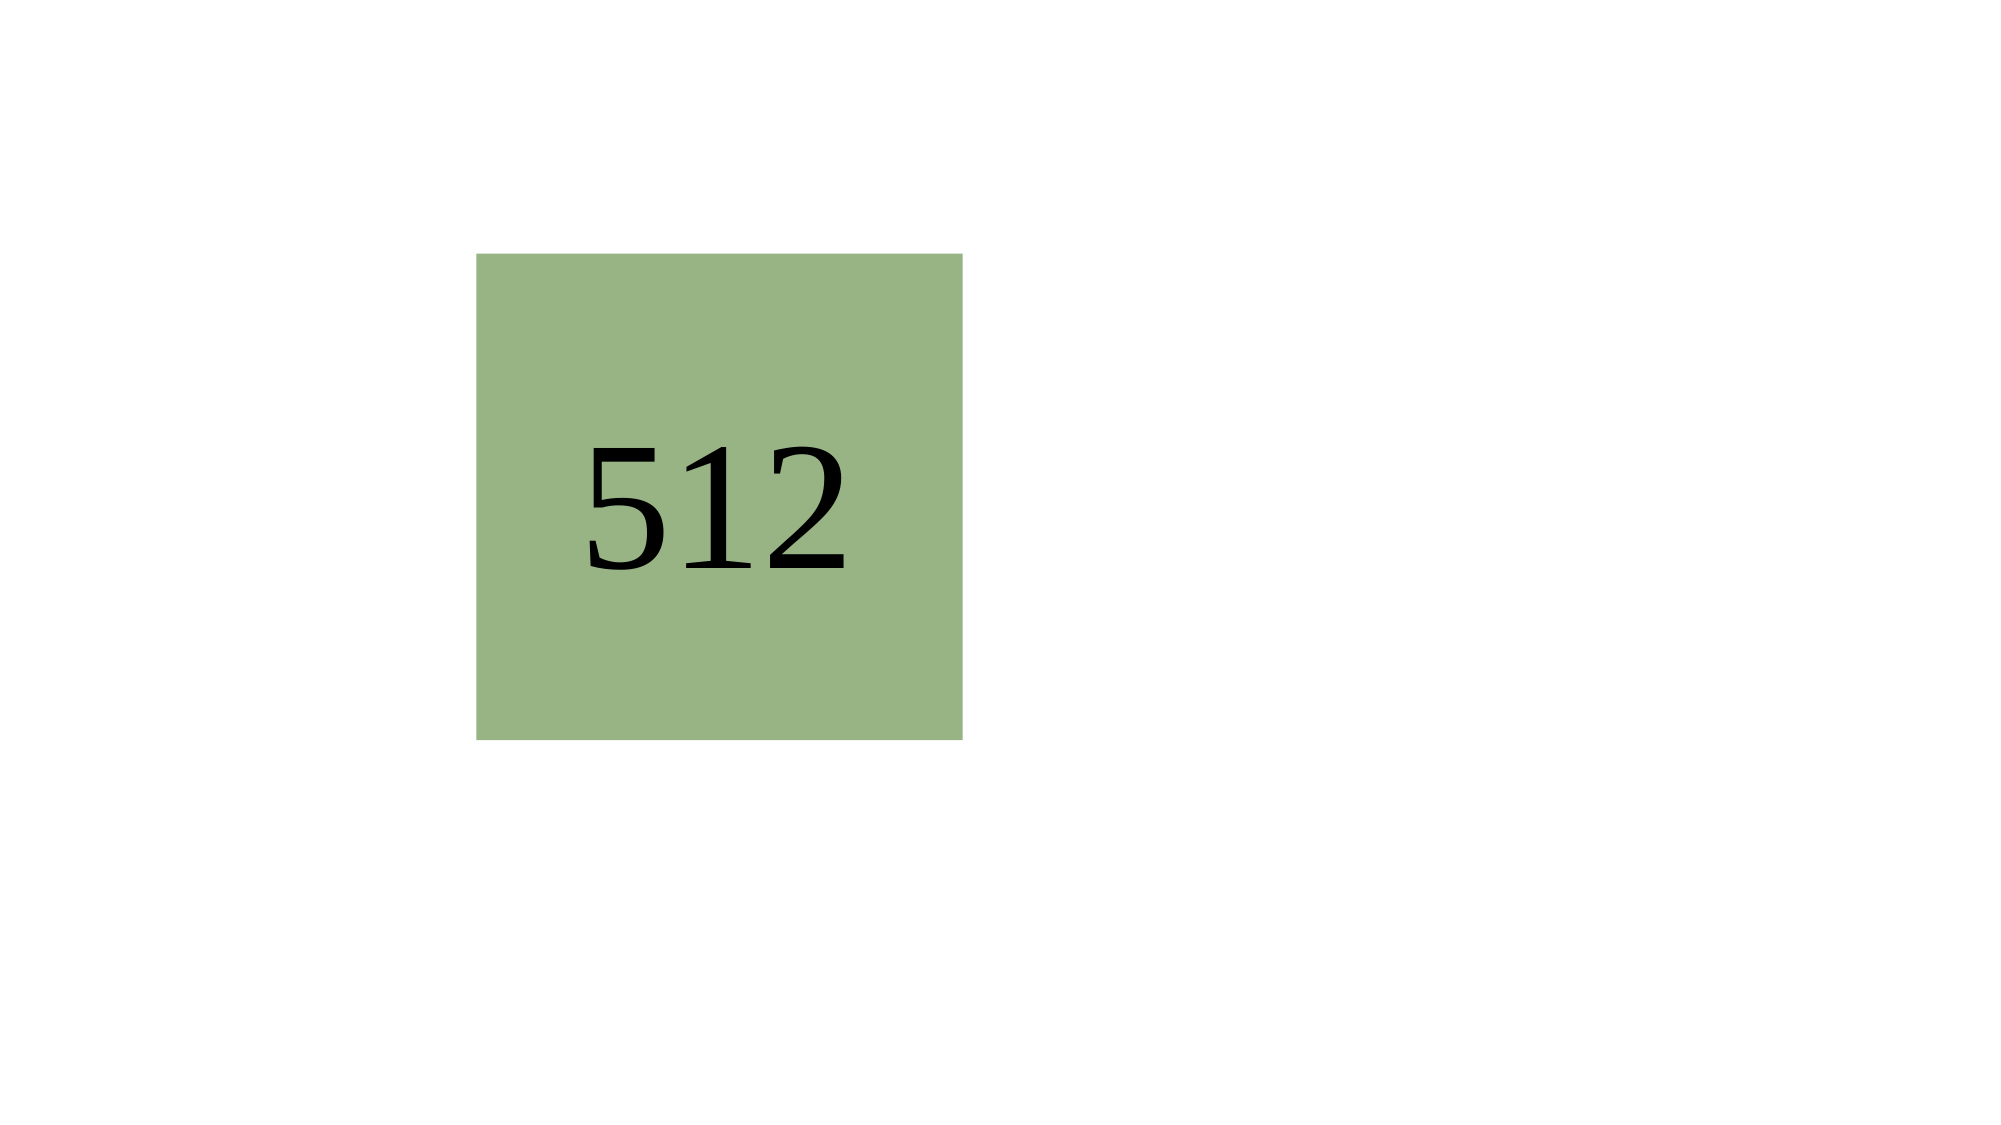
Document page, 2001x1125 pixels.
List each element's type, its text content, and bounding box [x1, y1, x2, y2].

text_box 512 [564, 378, 875, 613]
text_box [475, 253, 964, 741]
